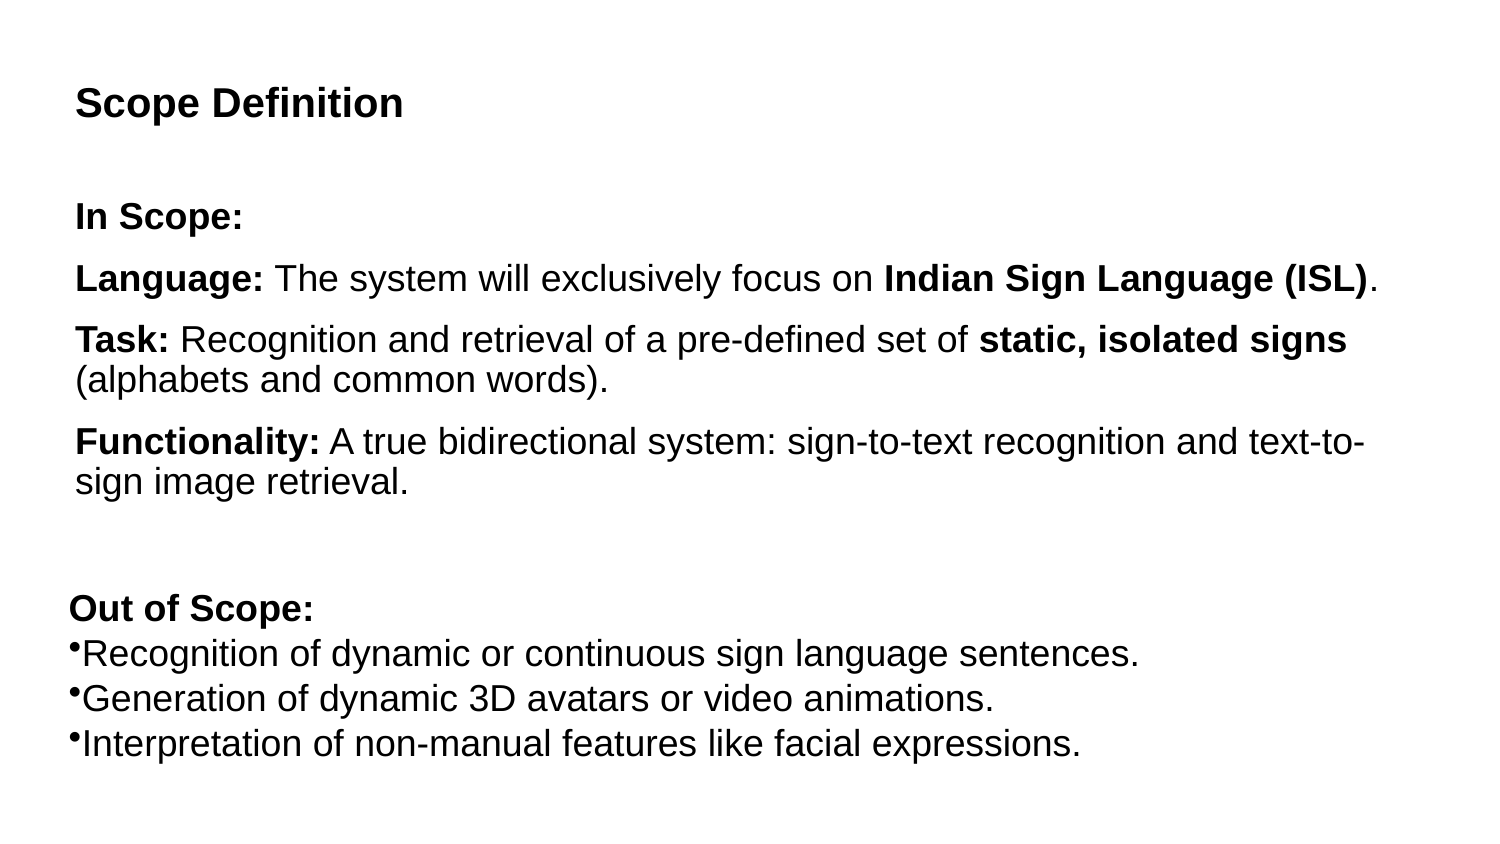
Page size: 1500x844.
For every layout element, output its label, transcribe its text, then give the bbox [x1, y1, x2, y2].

text_box Out of Scope: Recognition of dynamic or continuous sign language sentences. Generation of dynamic 3D avatars or video animations. Interpretation of non-manual features like facial expressions. [53, 576, 1239, 844]
list In Scope: Language: The system will exclusively focus on Indian Sign Language (ISL). Task: Recognition and retrieval of a pre-defined set of static, isolated signs (alphabets and common words). Functionality: A true bidirectional system: sign-to-text recognition and text-to-sign image retrieval. [75, 197, 1425, 811]
title Scope Definition [75, 33, 1425, 175]
